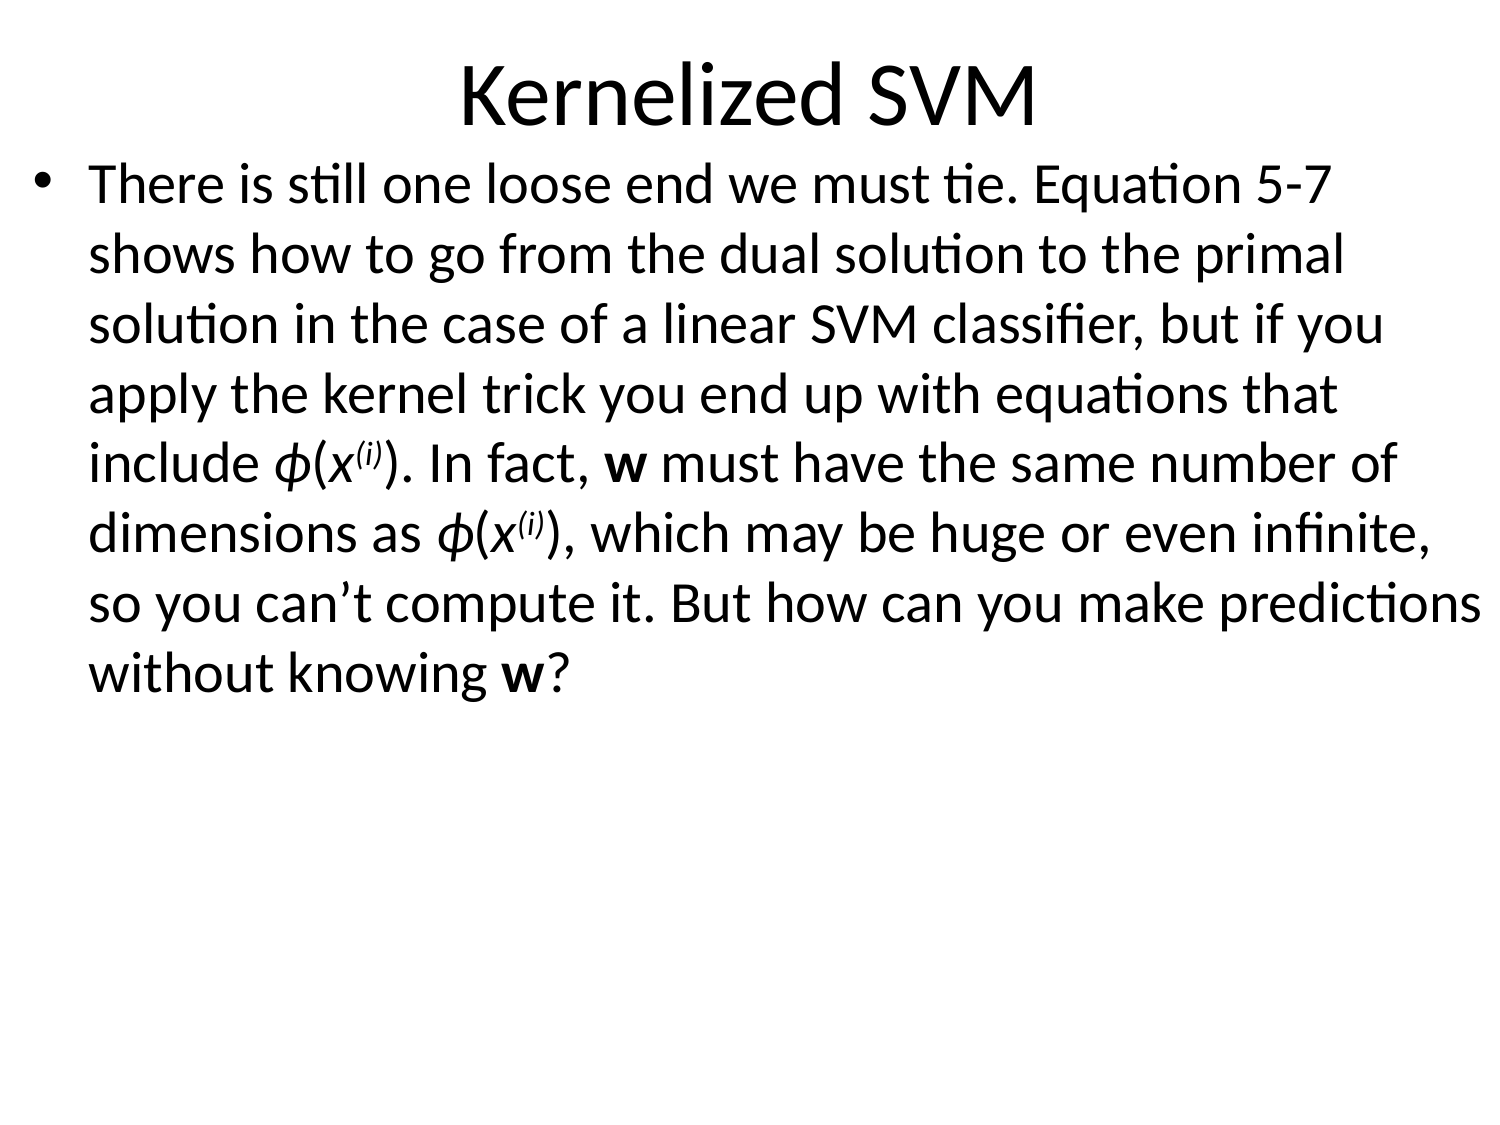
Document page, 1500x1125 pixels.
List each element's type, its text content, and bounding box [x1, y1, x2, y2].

title Kernelized SVM [75, 0, 1425, 137]
list There is still one loose end we must tie. Equation 5-7 shows how to go from the dual solution to the primal solution in the case of a linear SVM classifier, but if you apply the kernel trick you end up with equations that include ϕ(x(i)). In fact, w must have the same number of dimensions as ϕ(x(i)), which may be huge or even infinite, so you can’t compute it. But how can you make predictions without knowing w? [17, 137, 1500, 1118]
